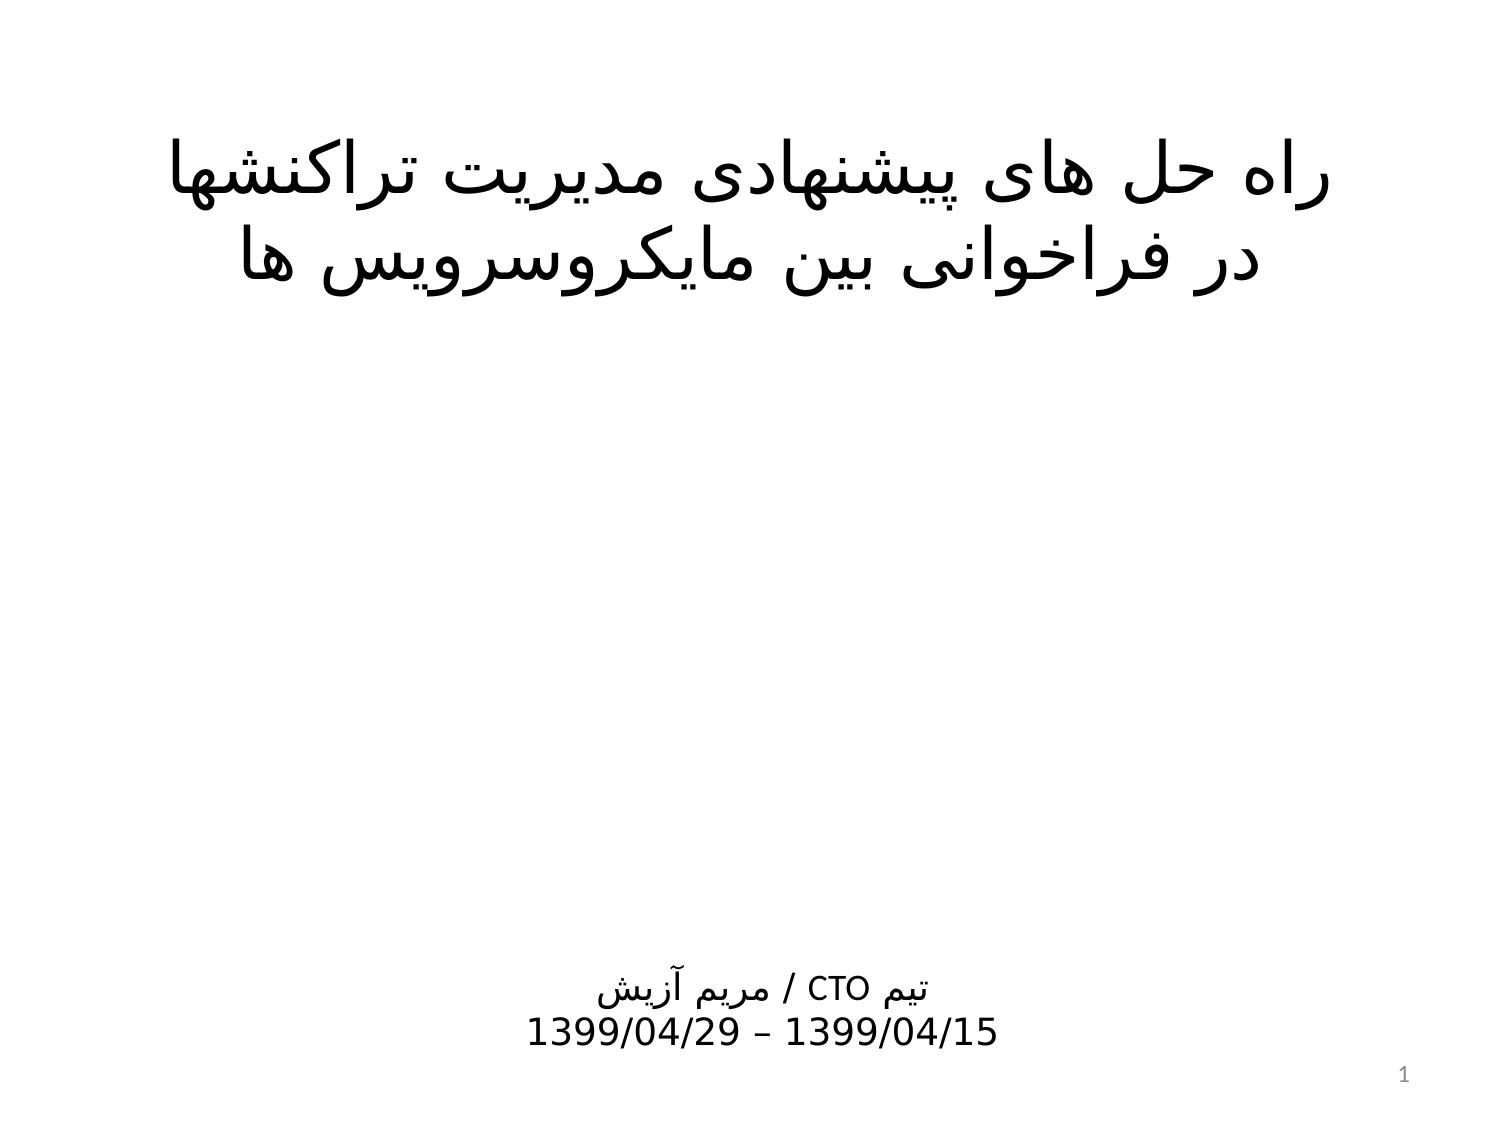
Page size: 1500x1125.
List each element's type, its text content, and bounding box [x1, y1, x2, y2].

text_box تیم CTO / مریم آزیش 1399/04/15 – 1399/04/29 [124, 950, 1400, 1067]
title راه حل های پیشنهادی مدیریت تراکنشها در فراخوانی بین مایکروسرویس ها [112, 87, 1388, 329]
slide_number 1 [1074, 1042, 1425, 1103]
